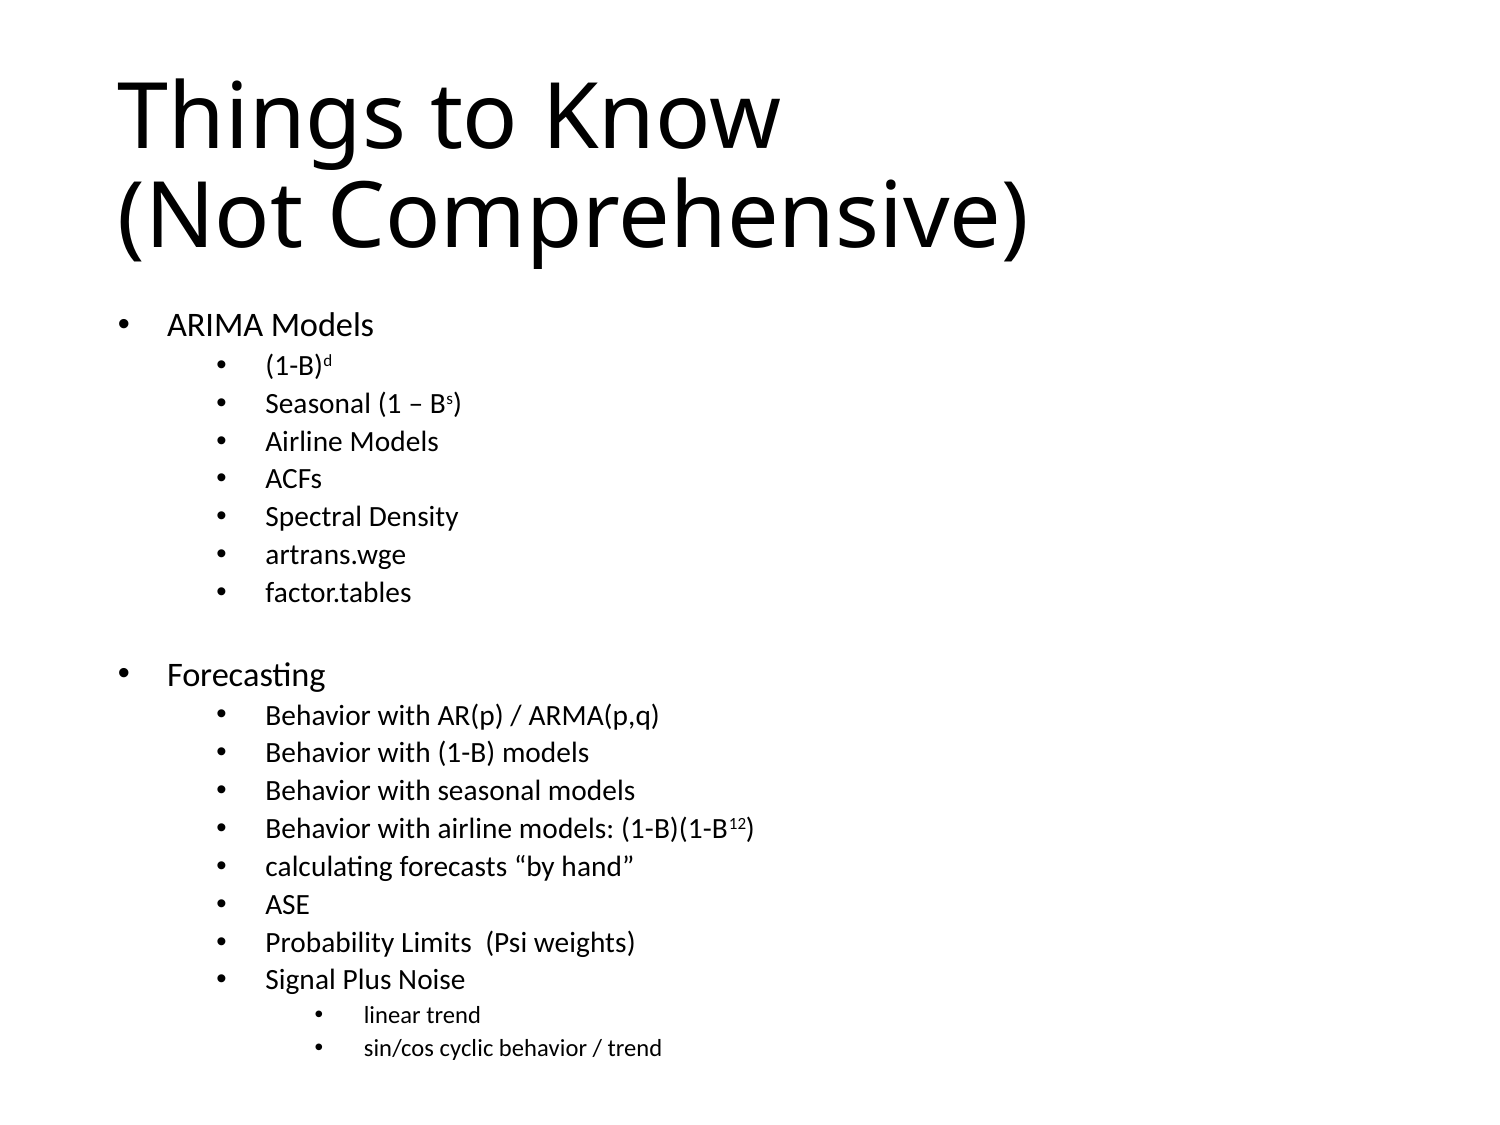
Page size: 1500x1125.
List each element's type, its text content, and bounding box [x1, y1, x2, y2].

text_box ARIMA Models (1-B)d Seasonal (1 – Bs) Airline Models ACFs Spectral Density artrans.wge factor.tables Forecasting Behavior with AR(p) / ARMA(p,q) Behavior with (1-B) models Behavior with seasonal models Behavior with airline models: (1-B)(1-B12) calculating forecasts “by hand” ASE Probability Limits (Psi weights) Signal Plus Noise linear trend sin/cos cyclic behavior / trend [103, 299, 1397, 1071]
text_box Things to Know (Not Comprehensive) [103, 59, 1397, 278]
